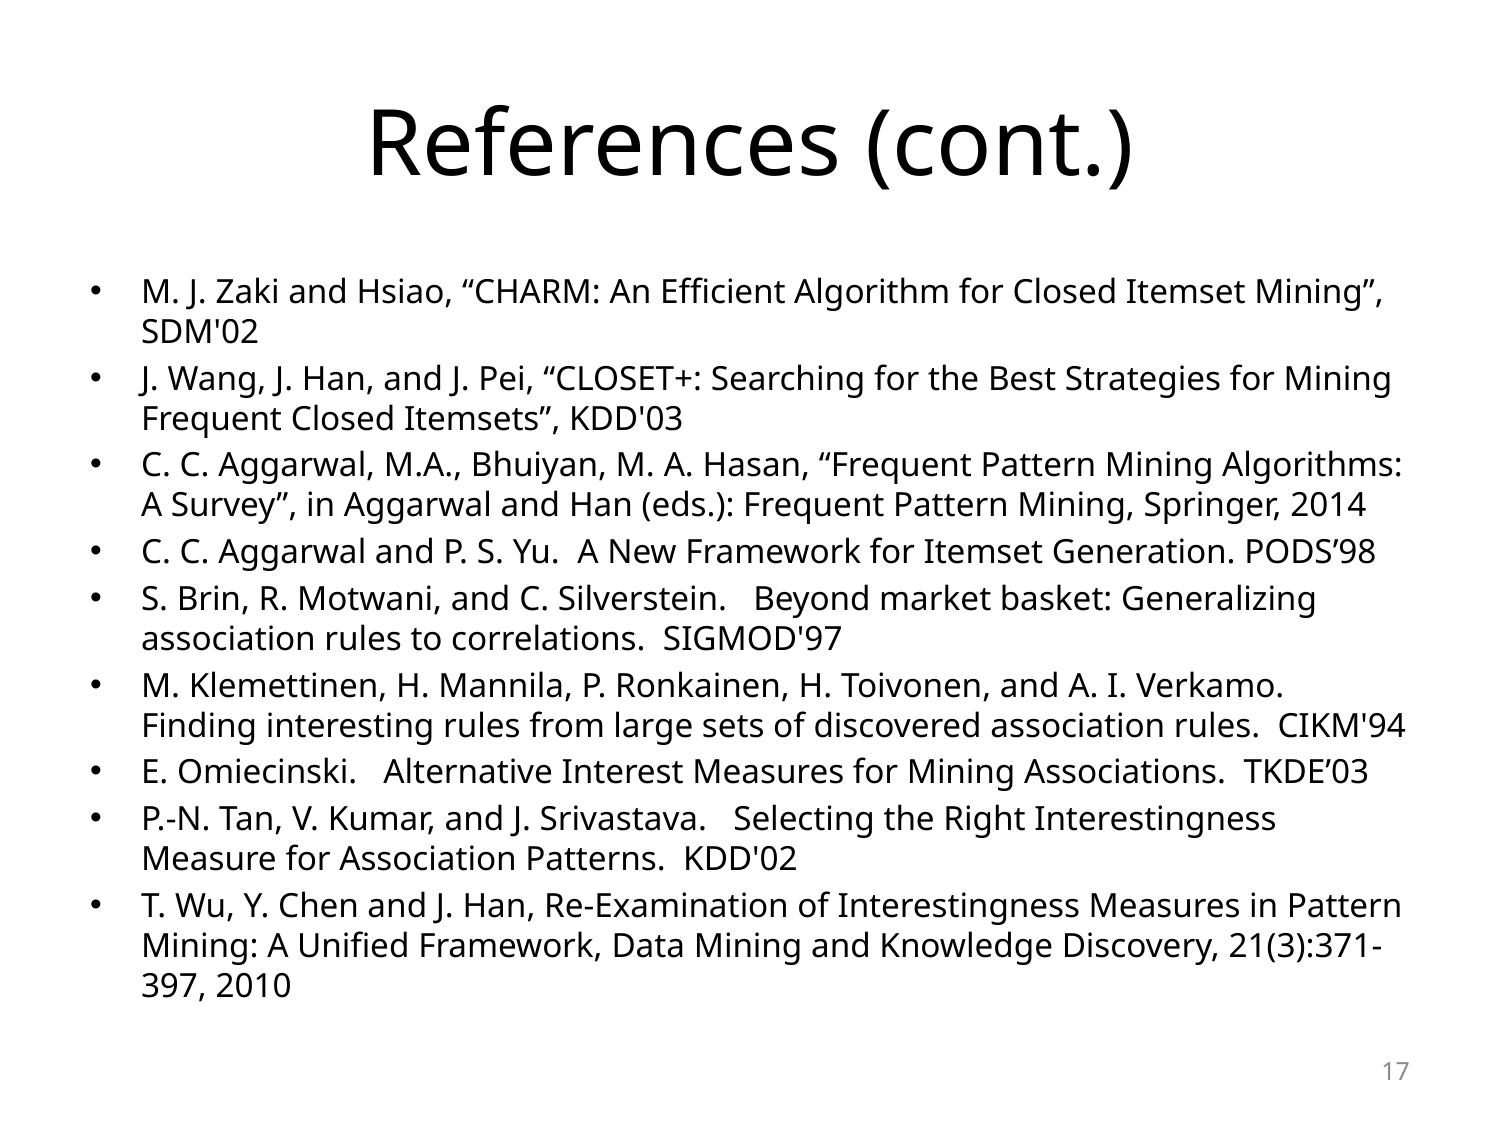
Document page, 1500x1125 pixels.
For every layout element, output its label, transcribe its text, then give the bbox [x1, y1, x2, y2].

list M. J. Zaki and Hsiao, “CHARM: An Efficient Algorithm for Closed Itemset Mining”, SDM'02 J. Wang, J. Han, and J. Pei, “CLOSET+: Searching for the Best Strategies for Mining Frequent Closed Itemsets”, KDD'03 C. C. Aggarwal, M.A., Bhuiyan, M. A. Hasan, “Frequent Pattern Mining Algorithms: A Survey”, in Aggarwal and Han (eds.): Frequent Pattern Mining, Springer, 2014 C. C. Aggarwal and P. S. Yu. A New Framework for Itemset Generation. PODS’98 S. Brin, R. Motwani, and C. Silverstein. Beyond market basket: Generalizing association rules to correlations. SIGMOD'97 M. Klemettinen, H. Mannila, P. Ronkainen, H. Toivonen, and A. I. Verkamo. Finding interesting rules from large sets of discovered association rules. CIKM'94 E. Omiecinski. Alternative Interest Measures for Mining Associations. TKDE’03 P.-N. Tan, V. Kumar, and J. Srivastava. Selecting the Right Interestingness Measure for Association Patterns. KDD'02 T. Wu, Y. Chen and J. Han, Re-Examination of Interestingness Measures in Pattern Mining: A Unified Framework, Data Mining and Knowledge Discovery, 21(3):371-397, 2010 [75, 262, 1425, 1103]
title References (cont.) [75, 45, 1425, 233]
slide_number 17 [1074, 1042, 1425, 1103]
